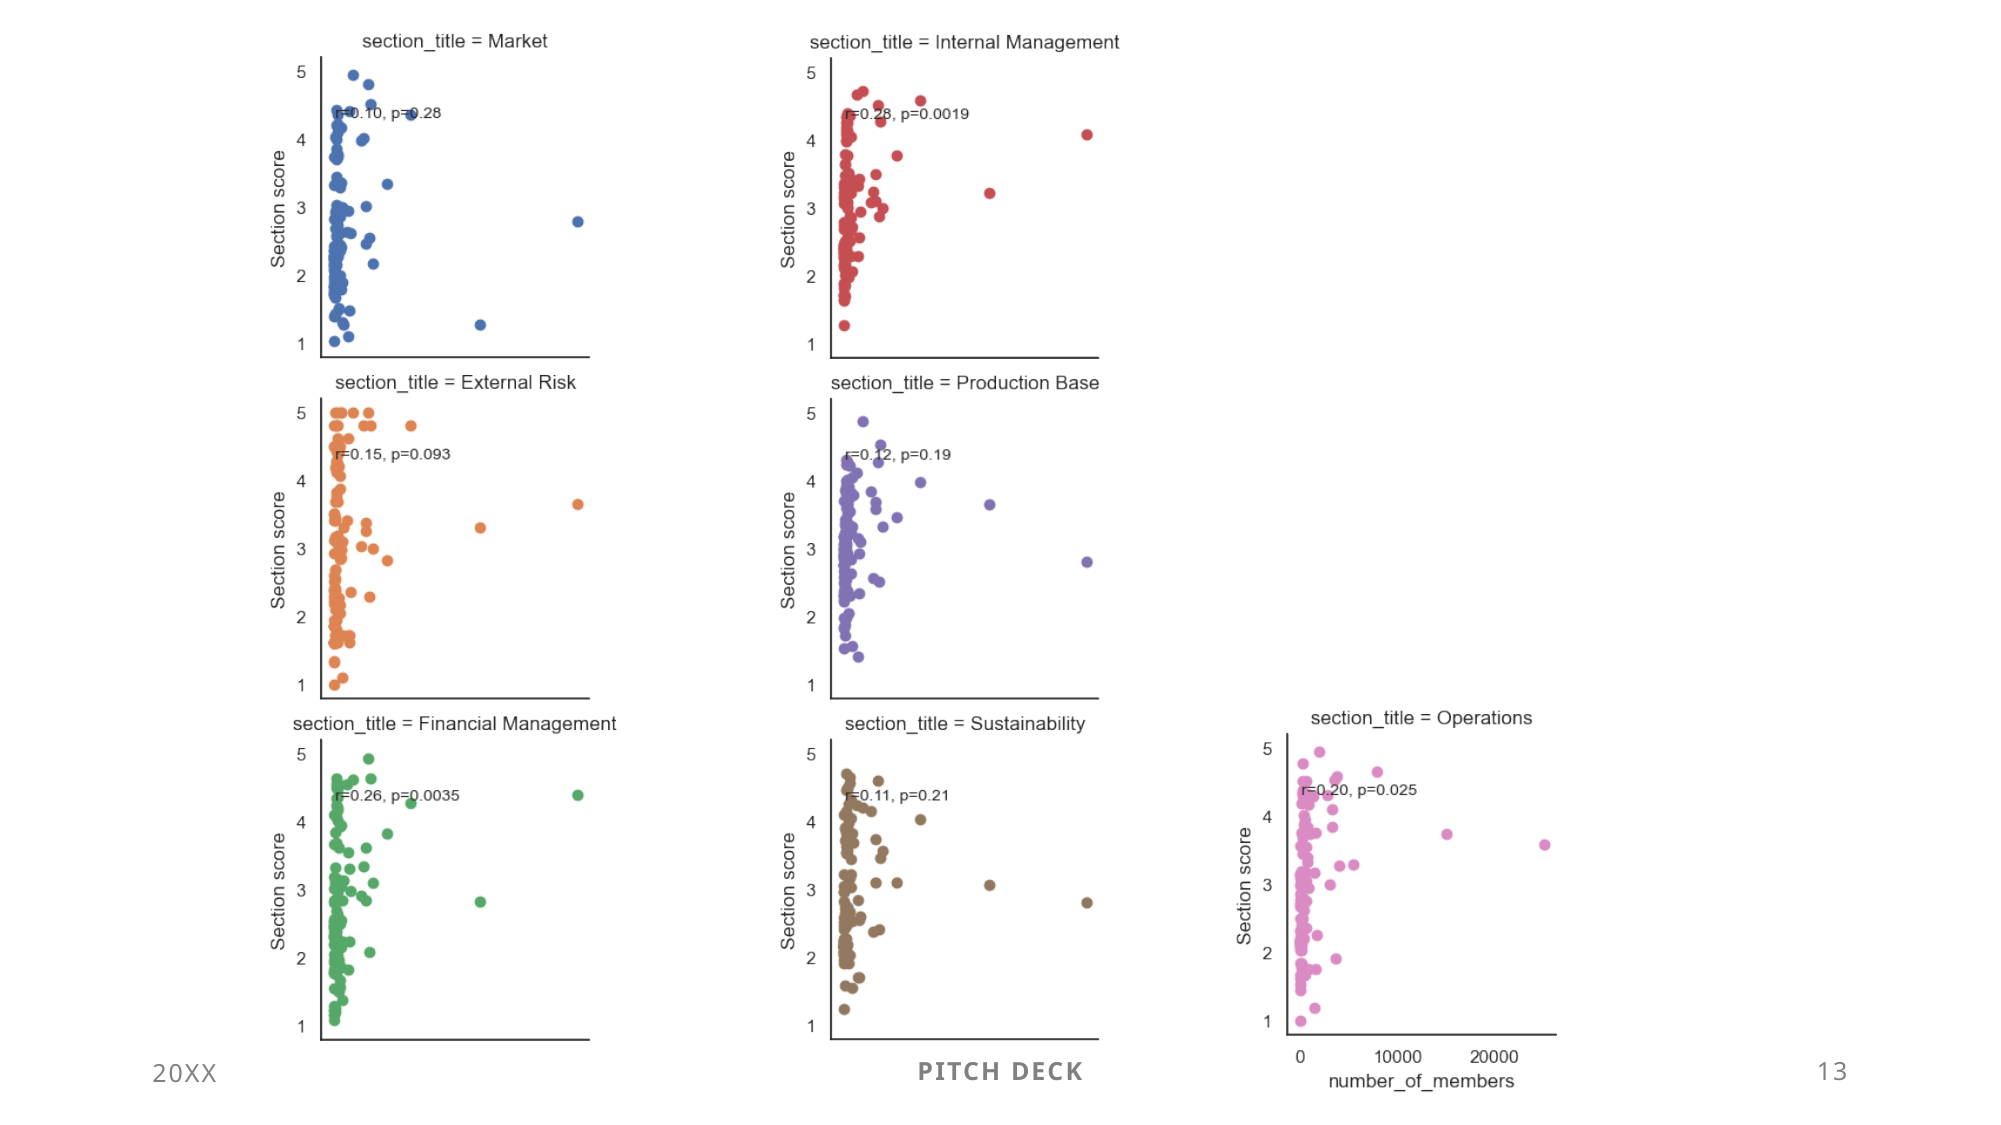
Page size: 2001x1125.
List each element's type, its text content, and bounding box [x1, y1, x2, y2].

footer Pitch deck [662, 1042, 1226, 1103]
slide_number 13 [1595, 1042, 1863, 1103]
picture [1226, 706, 1595, 1103]
picture [260, 22, 681, 1041]
slide_number 20XX [137, 1042, 588, 1103]
picture [770, 25, 1137, 1048]
